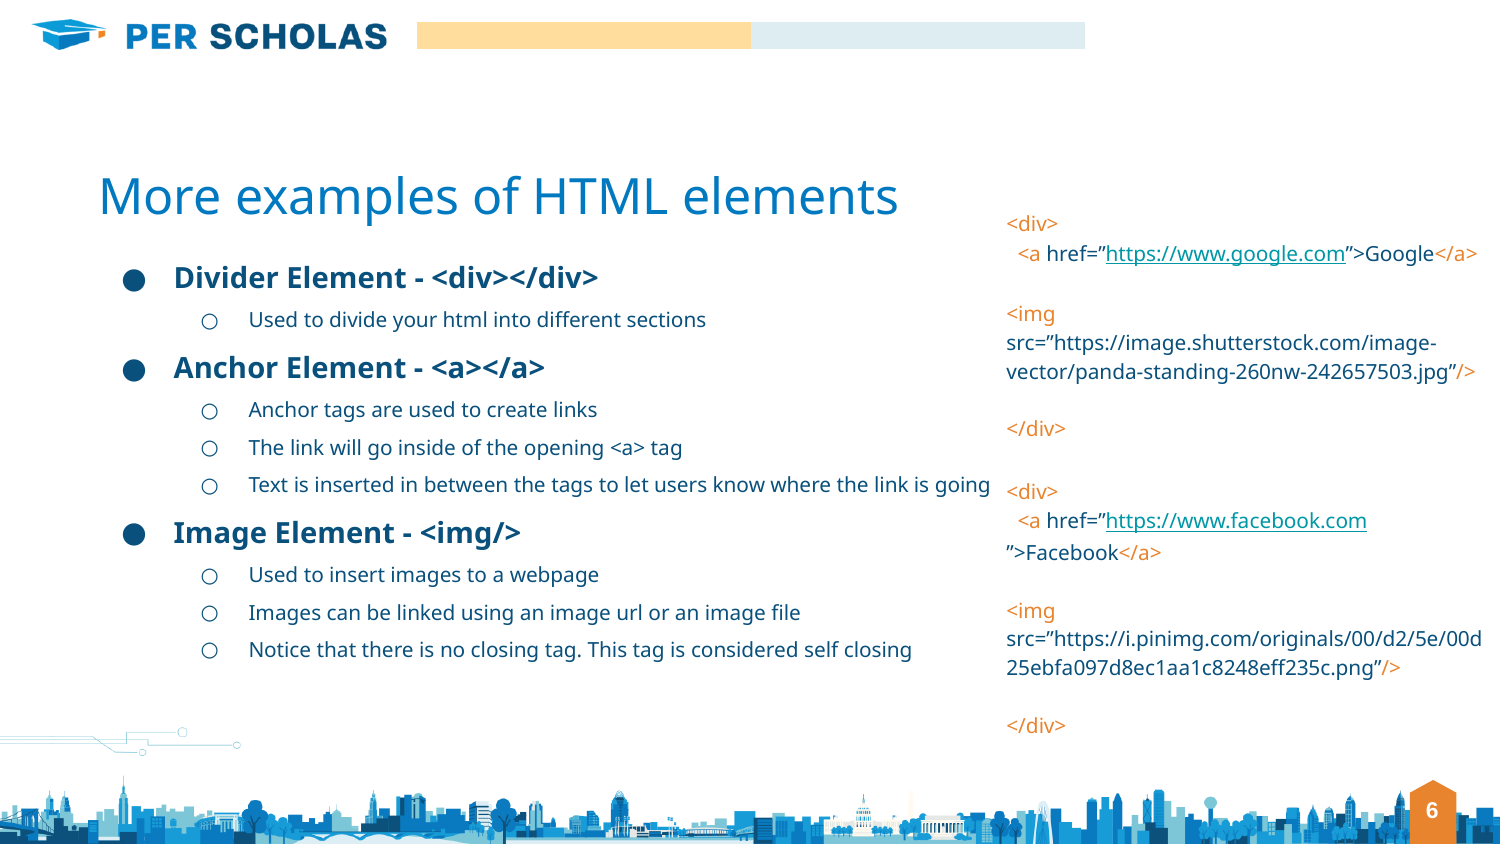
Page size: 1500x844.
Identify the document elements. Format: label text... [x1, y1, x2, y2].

text_box <div> <a href=”https://www.google.com”>Google</a> <img src=”https://image.shutterstock.com/image-vector/panda-standing-260nw-242657503.jpg”/> </div> <div> <a href=”https://www.facebook.com”>Facebook</a> <img src=”https://i.pinimg.com/originals/00/d2/5e/00d25ebfa097d8ec1aa1c8248eff235c.png”/> </div> [991, 162, 1500, 761]
list Divider Element - <div></div> Used to divide your html into different sections Anchor Element - <a></a> Anchor tags are used to create links The link will go inside of the opening <a> tag Text is inserted in between the tags to let users know where the link is going Image Element - <img/> Used to insert images to a webpage Images can be linked using an image url or an image file Notice that there is no closing tag. This tag is considered self closing [83, 227, 991, 761]
picture [0, 0, 1500, 844]
title More examples of HTML elements [83, 162, 991, 227]
slide_number ‹#› [1391, 777, 1473, 842]
